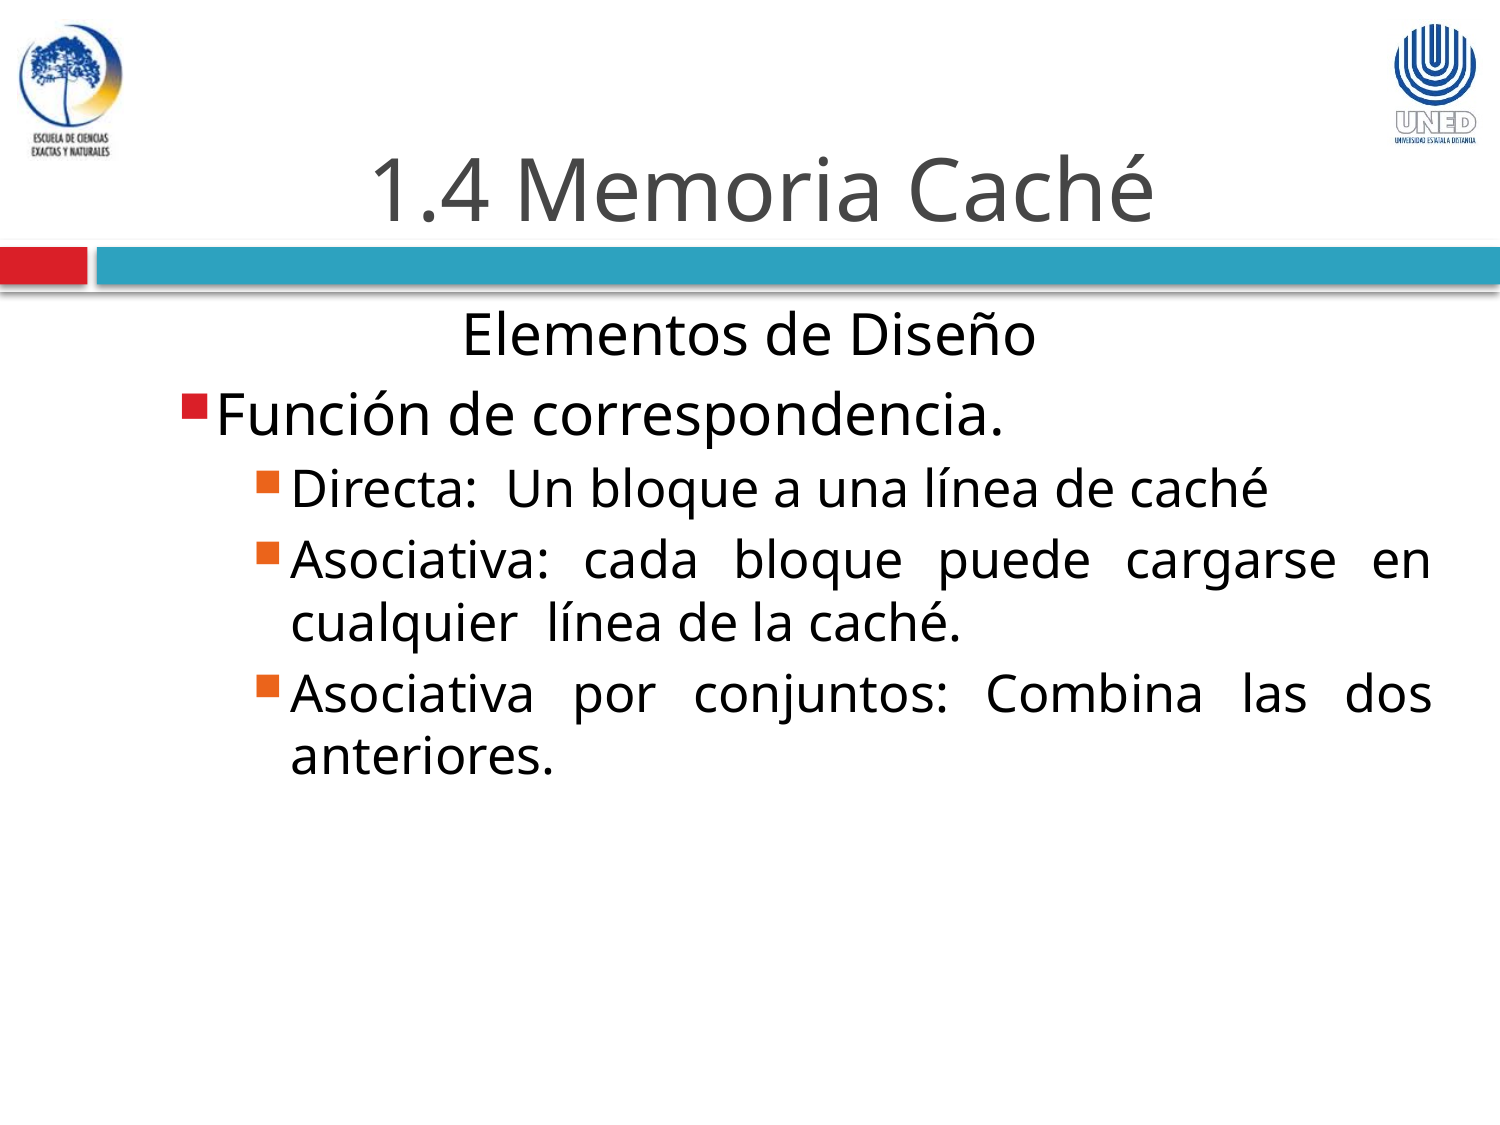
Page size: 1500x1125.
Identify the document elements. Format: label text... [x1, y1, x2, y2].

text_box 1.4 Memoria Caché [147, 25, 1376, 246]
list Elementos de Diseño Función de correspondencia. Directa: Un bloque a una línea de caché Asociativa: cada bloque puede cargarse en cualquier línea de la caché. Asociativa por conjuntos: Combina las dos anteriores. [53, 290, 1447, 1059]
picture [1387, 19, 1483, 147]
picture [17, 19, 124, 161]
